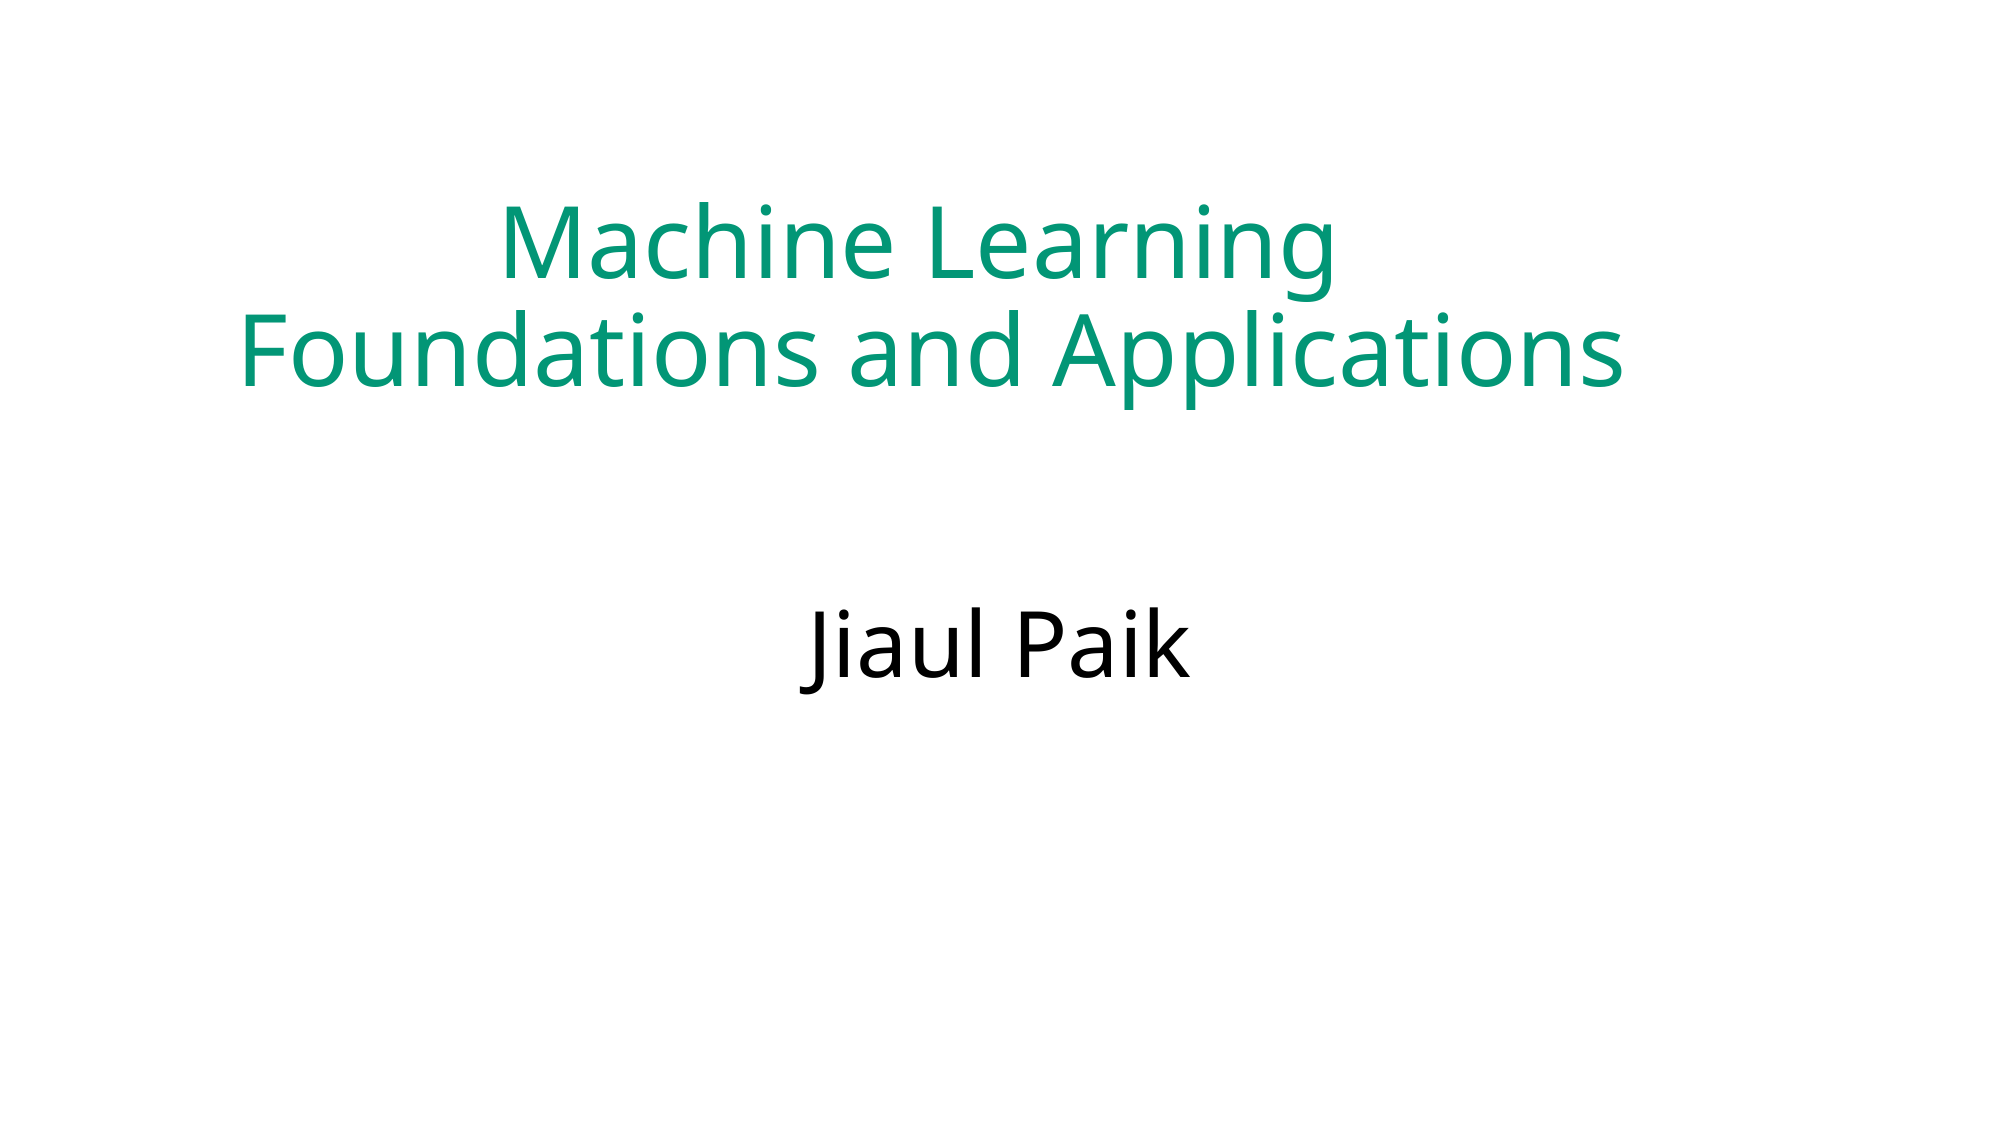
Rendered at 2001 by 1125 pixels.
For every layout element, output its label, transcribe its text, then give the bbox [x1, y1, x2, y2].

subtitle Jiaul Paik [249, 590, 1750, 863]
title Machine Learning Foundations and Applications [114, 184, 1750, 416]
